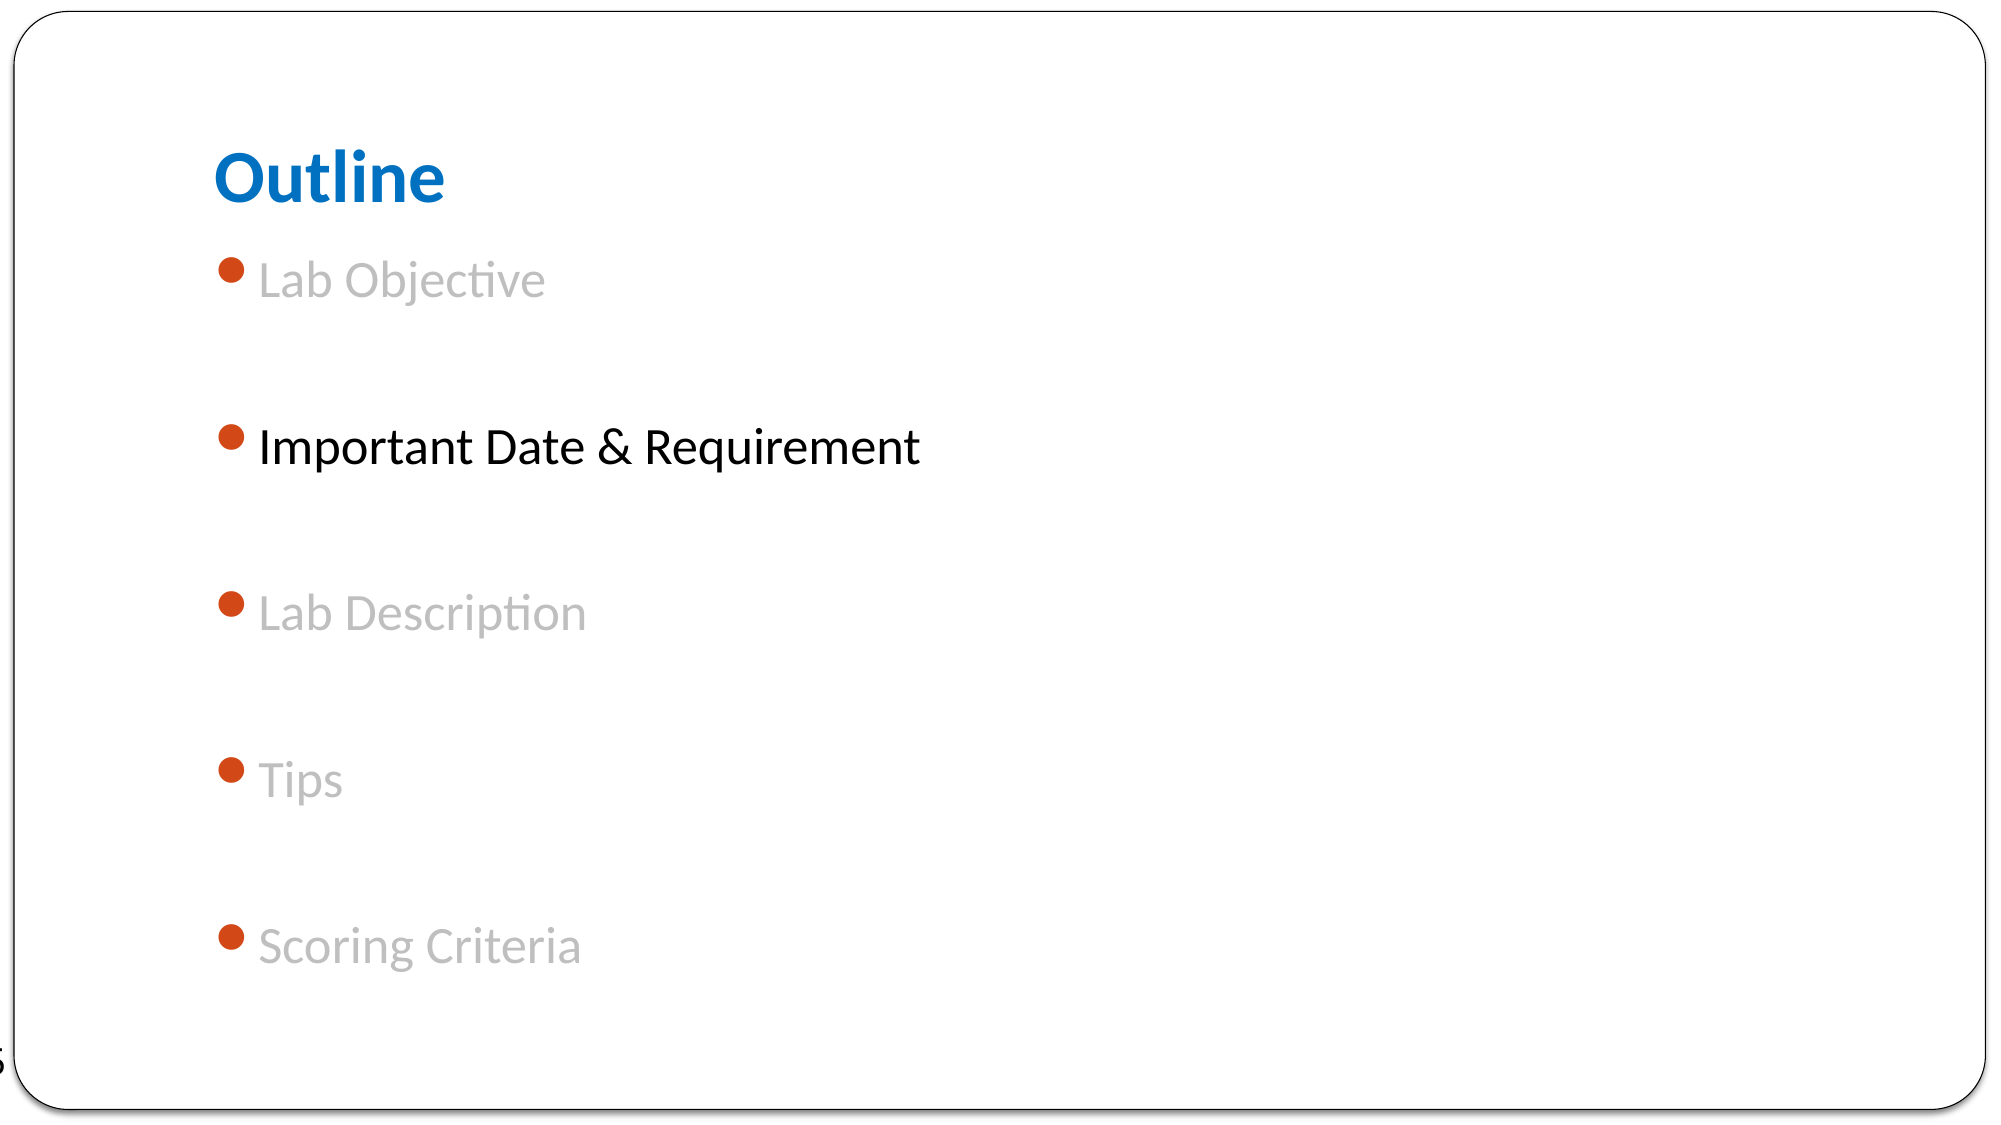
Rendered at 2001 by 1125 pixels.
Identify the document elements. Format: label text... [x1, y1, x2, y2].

list Lab Objective Important Date & Requirement Lab Description Tips Scoring Criteria [200, 237, 1900, 988]
title Outline [200, 45, 1900, 233]
